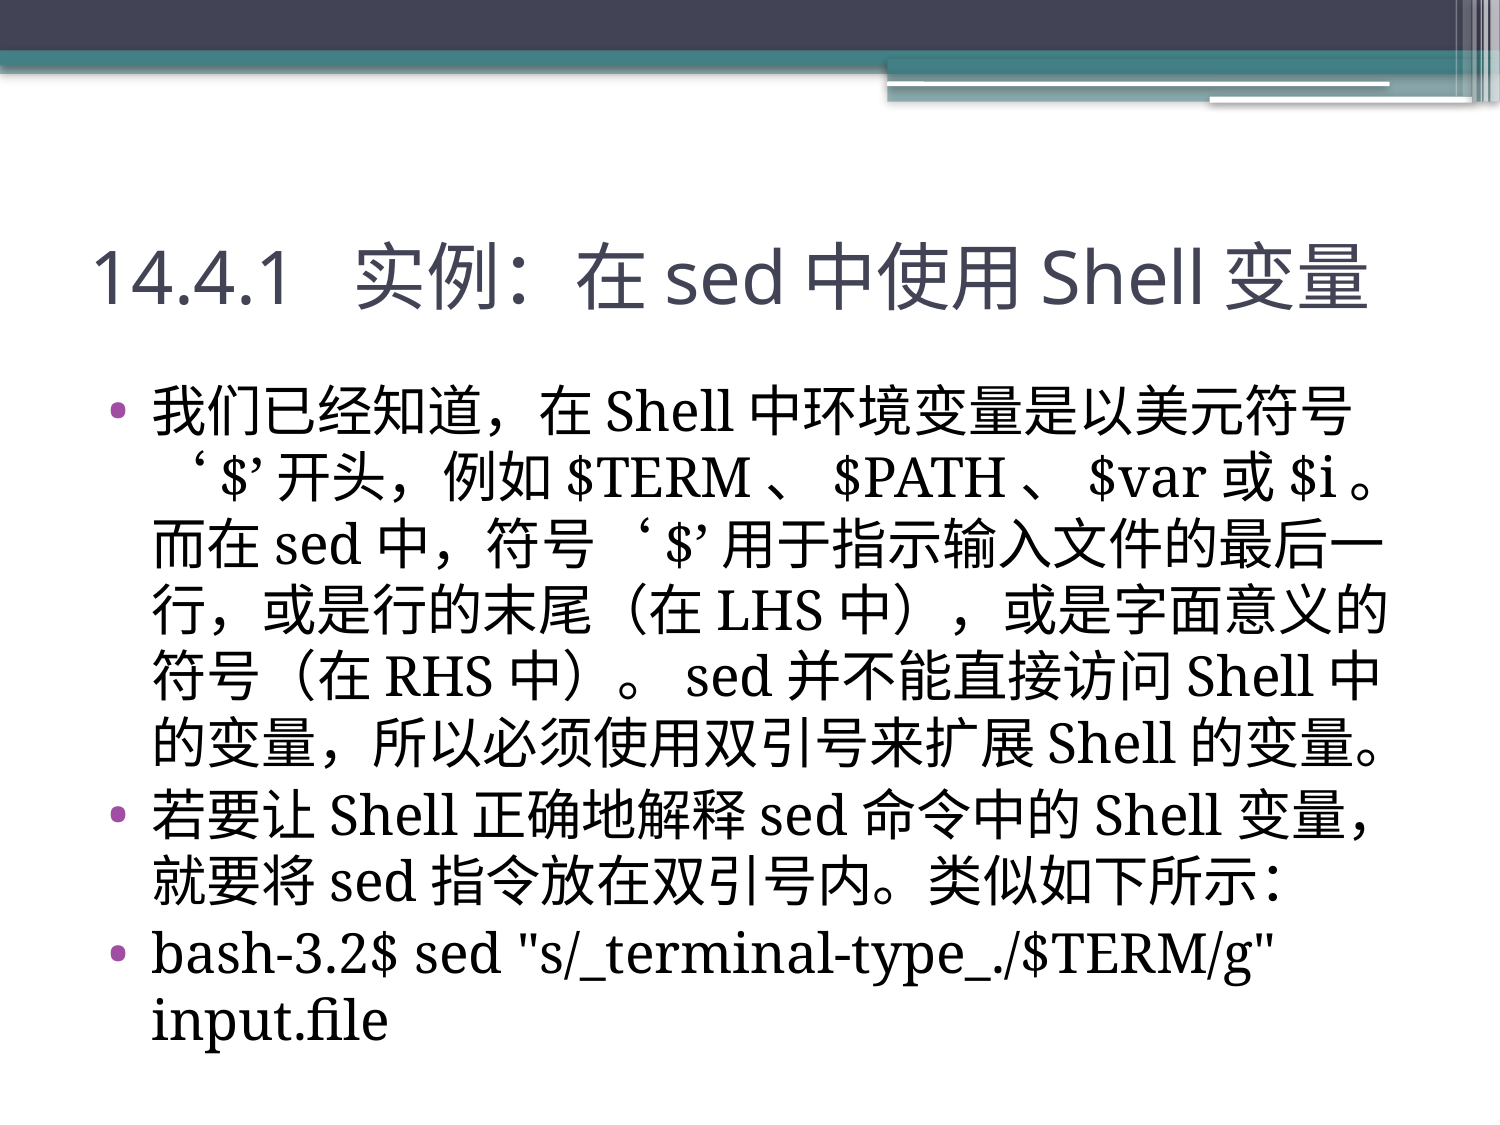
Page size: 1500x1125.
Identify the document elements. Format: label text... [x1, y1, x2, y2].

list 我们已经知道，在Shell中环境变量是以美元符号‘$’开头，例如$TERM、$PATH、$var或$i。而在sed中，符号‘$’用于指示输入文件的最后一行，或是行的末尾（在LHS中），或是字面意义的符号（在RHS中）。sed并不能直接访问Shell中的变量，所以必须使用双引号来扩展Shell的变量。 若要让Shell正确地解释sed命令中的Shell变量，就要将sed指令放在双引号内。类似如下所示： bash-3.2$ sed "s/_terminal-type_./$TERM/g" input.file [75, 368, 1425, 1079]
title 14.4.1 实例：在sed中使用Shell变量 [75, 187, 1425, 363]
